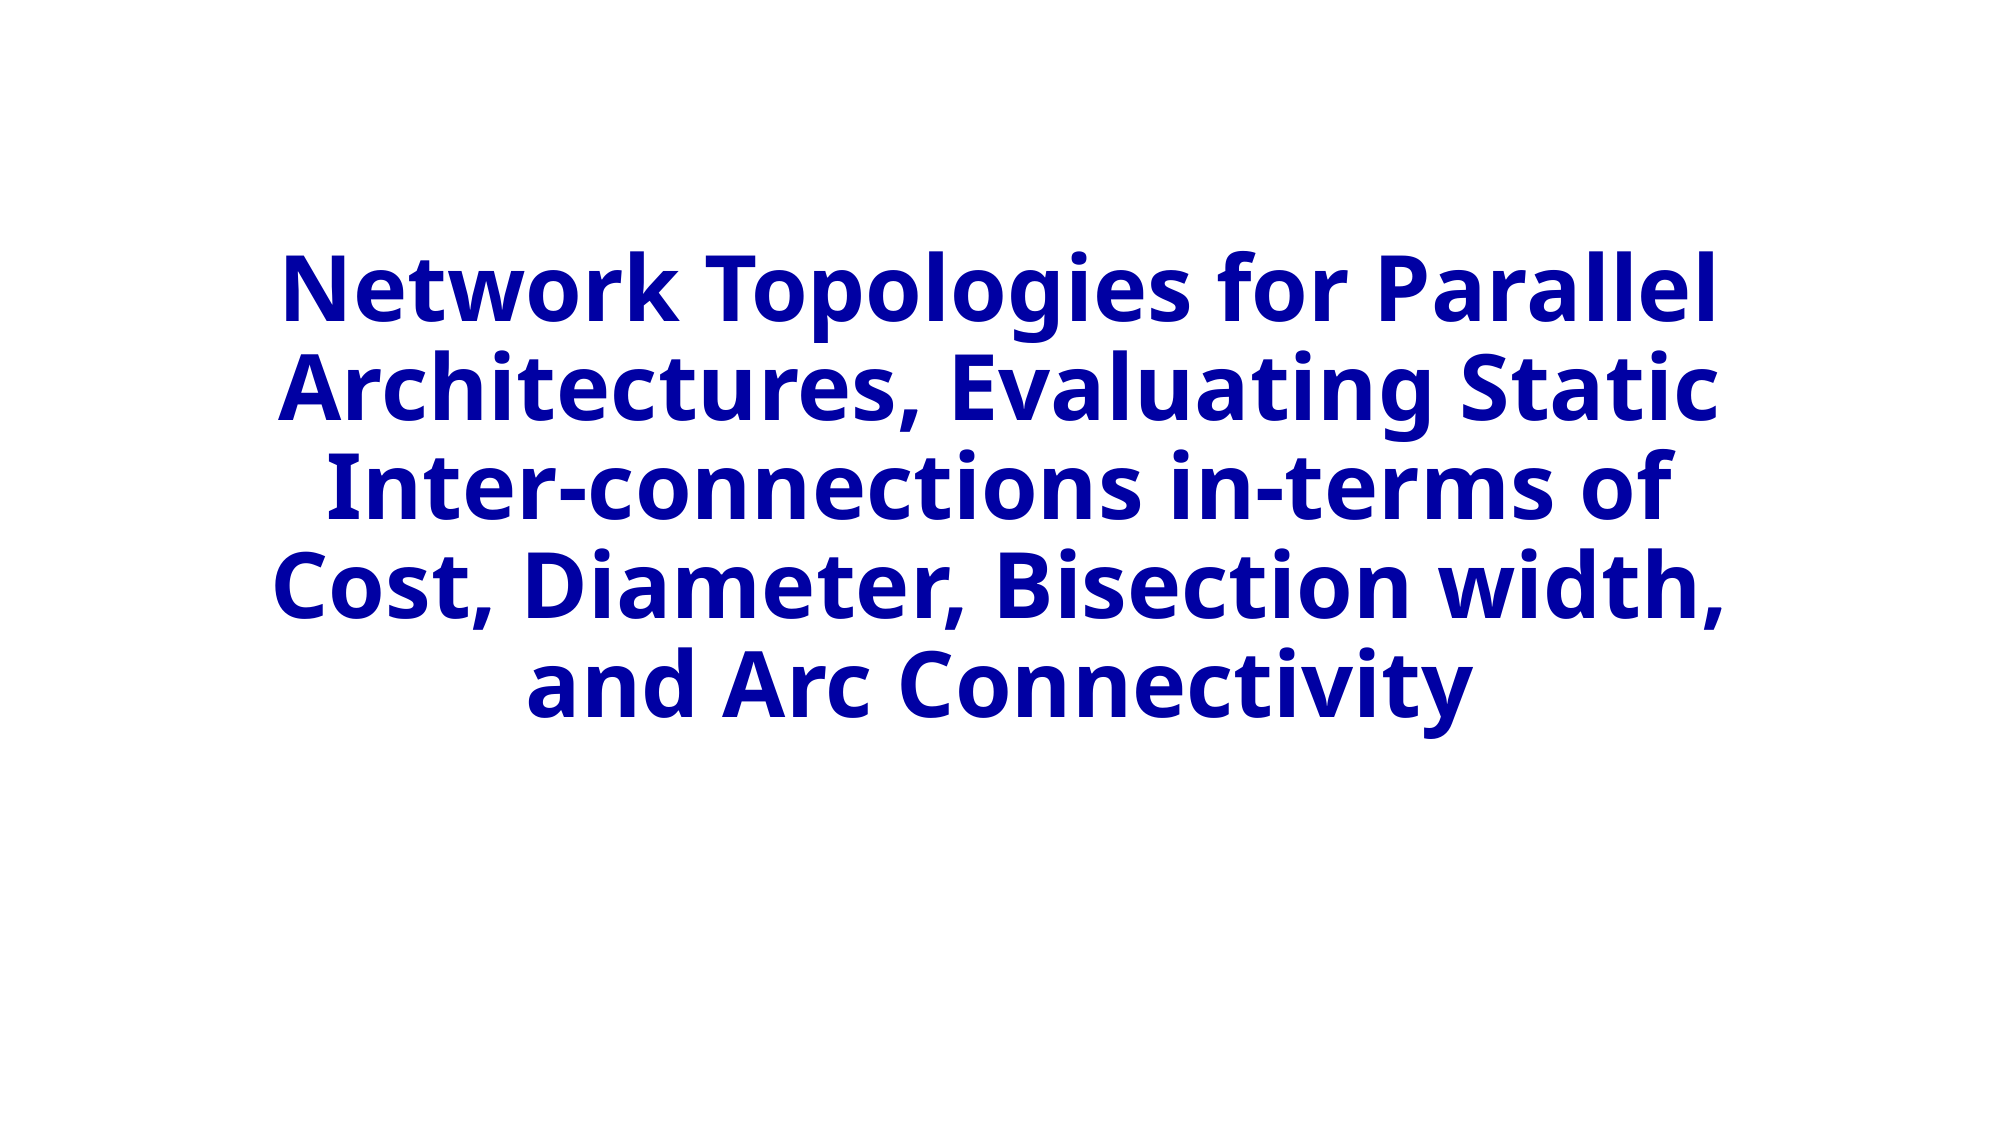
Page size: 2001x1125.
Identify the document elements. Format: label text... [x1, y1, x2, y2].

title Network Topologies for Parallel Architectures, Evaluating Static Inter-connections in-terms of Cost, Diameter, Bisection width, and Arc Connectivity [249, 353, 1750, 745]
